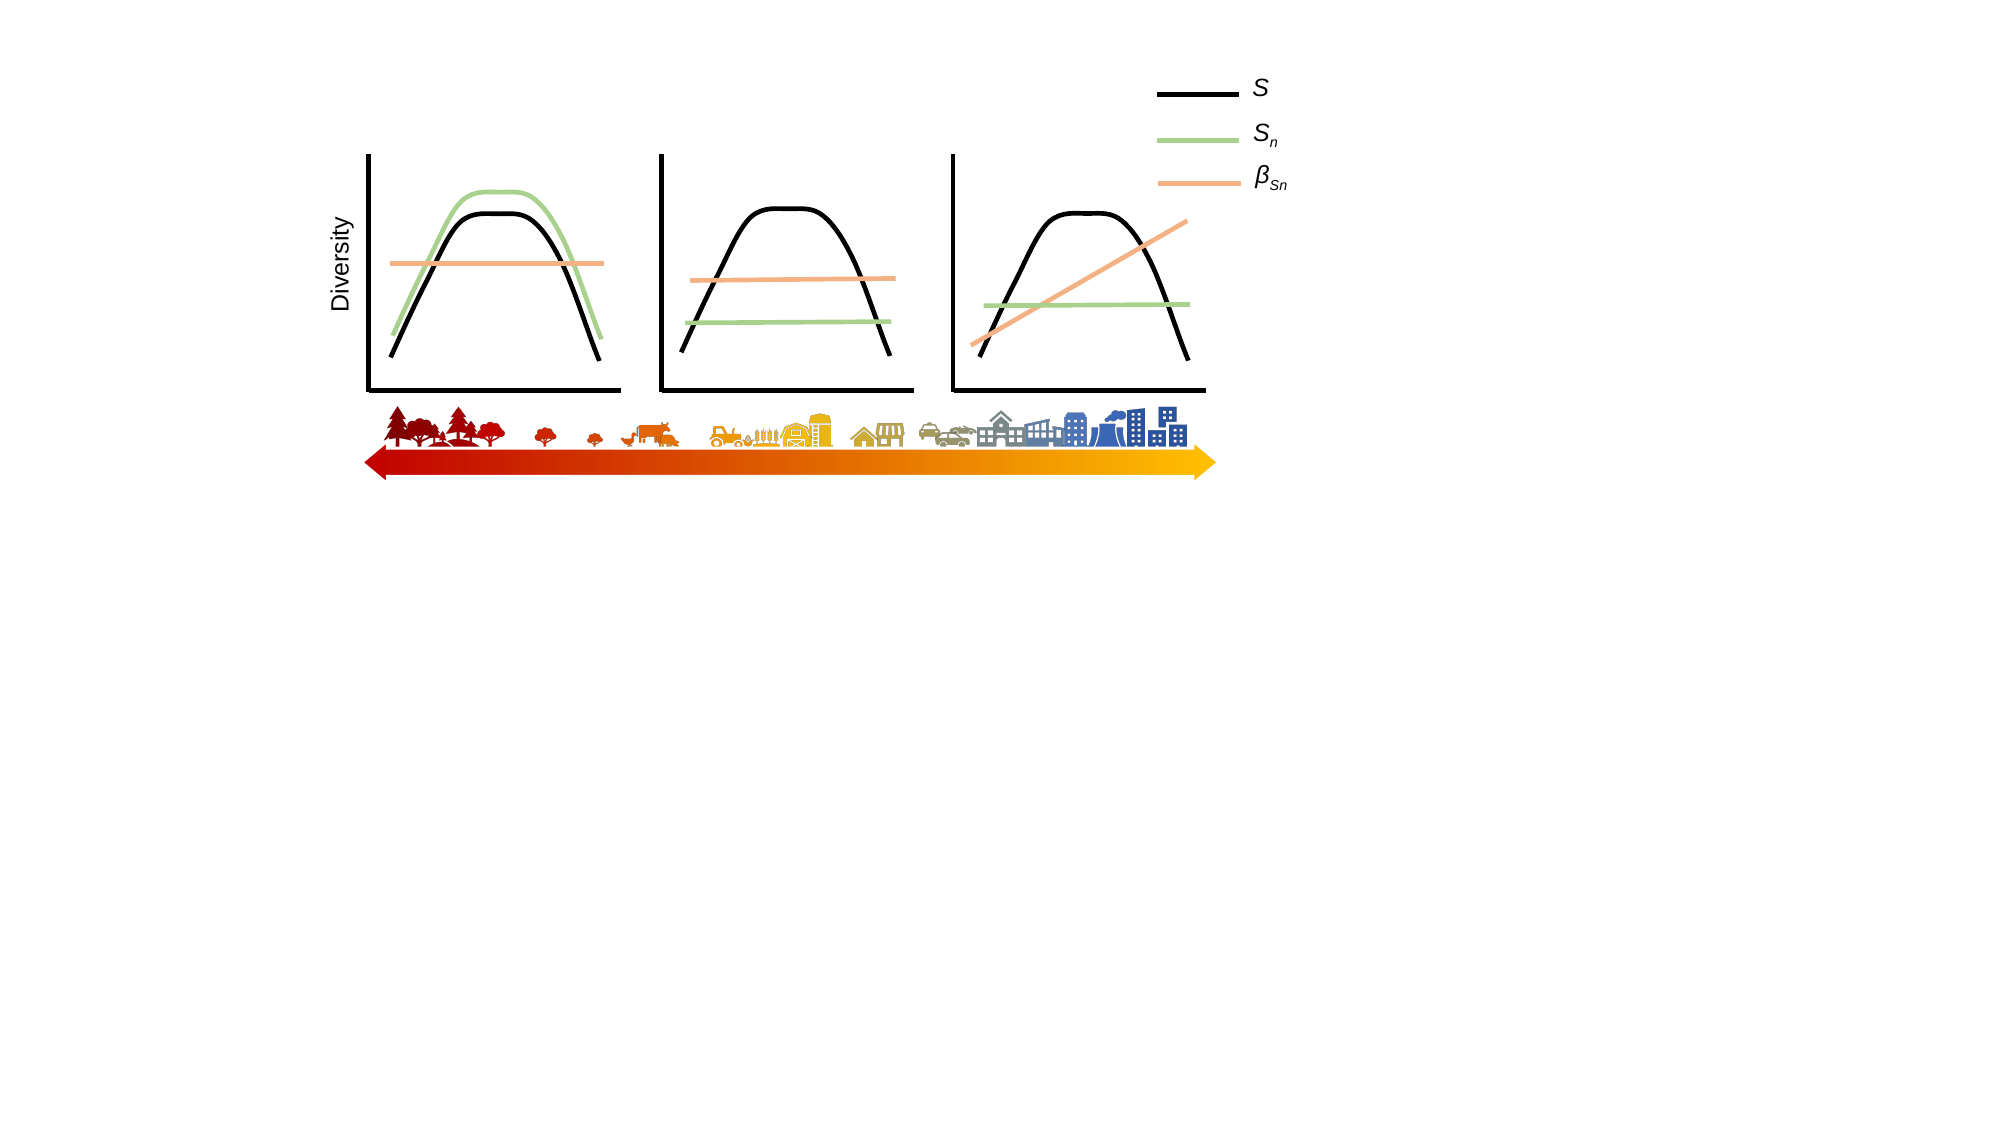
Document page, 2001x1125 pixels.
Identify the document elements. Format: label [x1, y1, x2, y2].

text_box [1156, 64, 1305, 198]
text_box [661, 153, 914, 392]
text_box [361, 395, 1219, 484]
text_box [970, 220, 1188, 346]
text_box [952, 153, 1206, 392]
text_box [316, 153, 621, 392]
